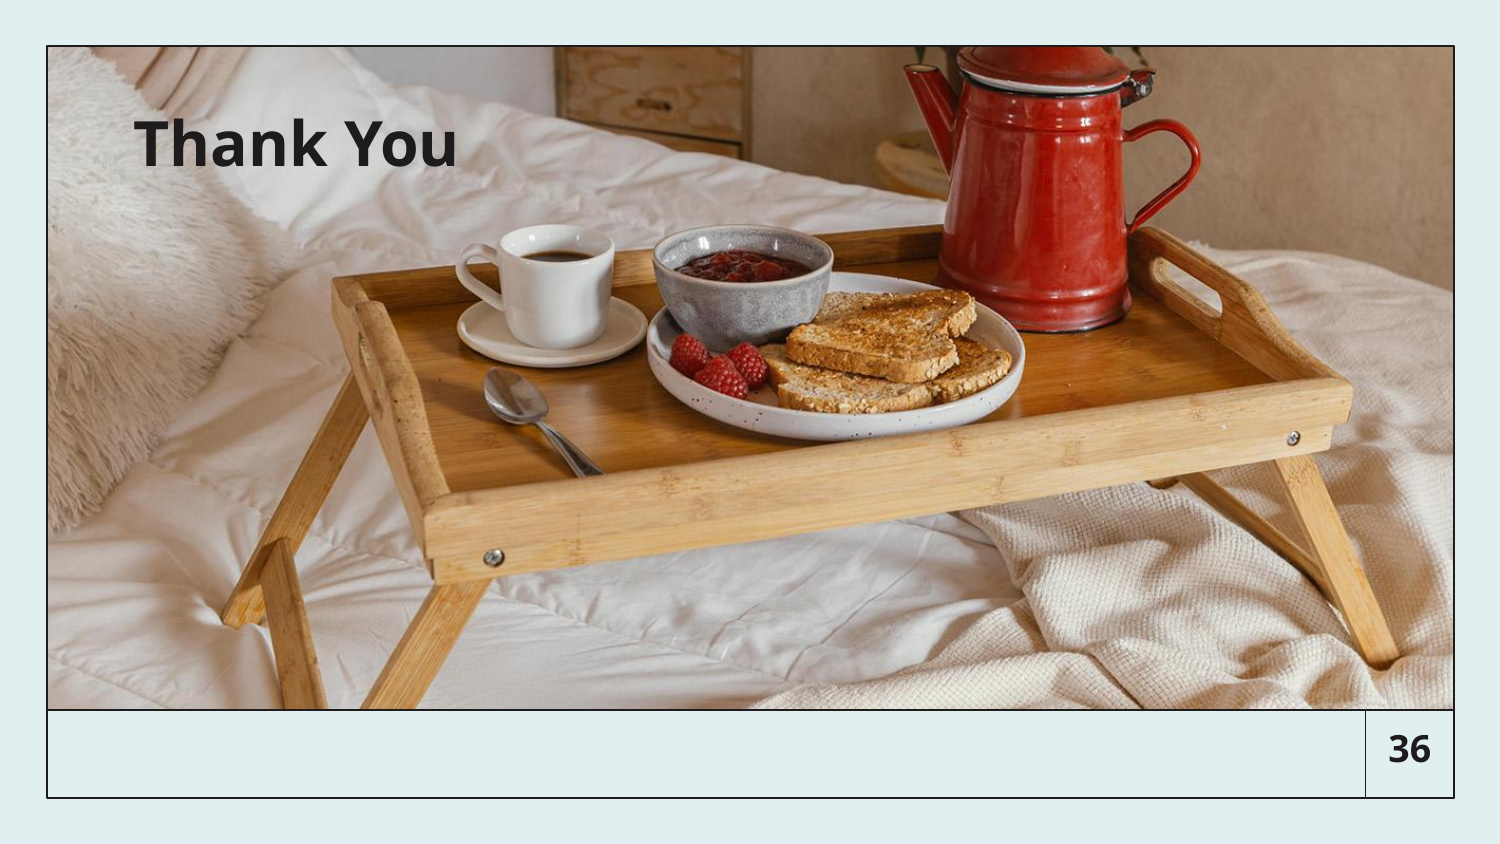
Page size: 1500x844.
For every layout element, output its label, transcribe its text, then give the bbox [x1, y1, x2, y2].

text_box [46, 710, 1366, 798]
picture [48, 47, 1453, 710]
slide_number 36 [1365, 709, 1455, 799]
title Thank You [118, 88, 750, 250]
